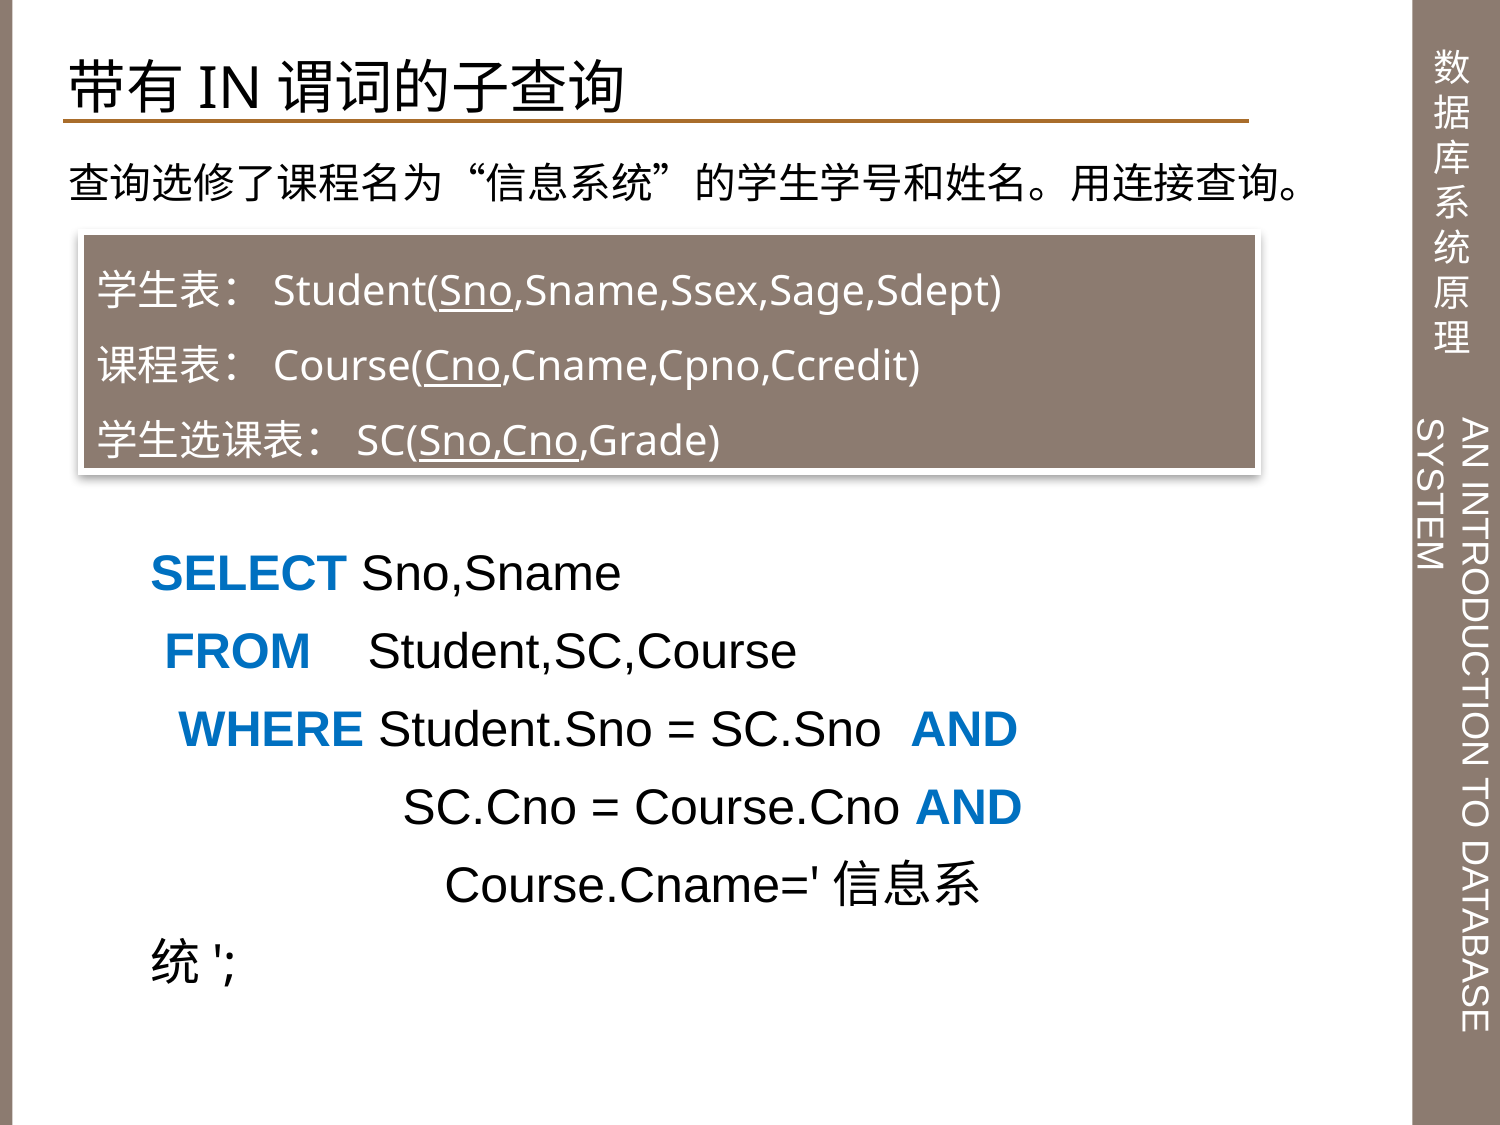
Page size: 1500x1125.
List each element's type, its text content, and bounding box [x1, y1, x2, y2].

list 查询选修了课程名为“信息系统”的学生学号和姓名。用连接查询。 [53, 148, 1379, 232]
text_box SELECT Sno,Sname FROM Student,SC,Course WHERE Student.Sno = SC.Sno AND SC.Cno = Course.Cno AND Course.Cname='信息系统'; [135, 515, 1069, 998]
text_box 学生表：Student(Sno,Sname,Ssex,Sage,Sdept) 课程表：Course(Cno,Cname,Cpno,Ccredit) 学生选课表：SC(Sno,Cno,Grade) [81, 231, 1258, 472]
text_box 带有IN谓词的子查询 [53, 42, 1270, 123]
